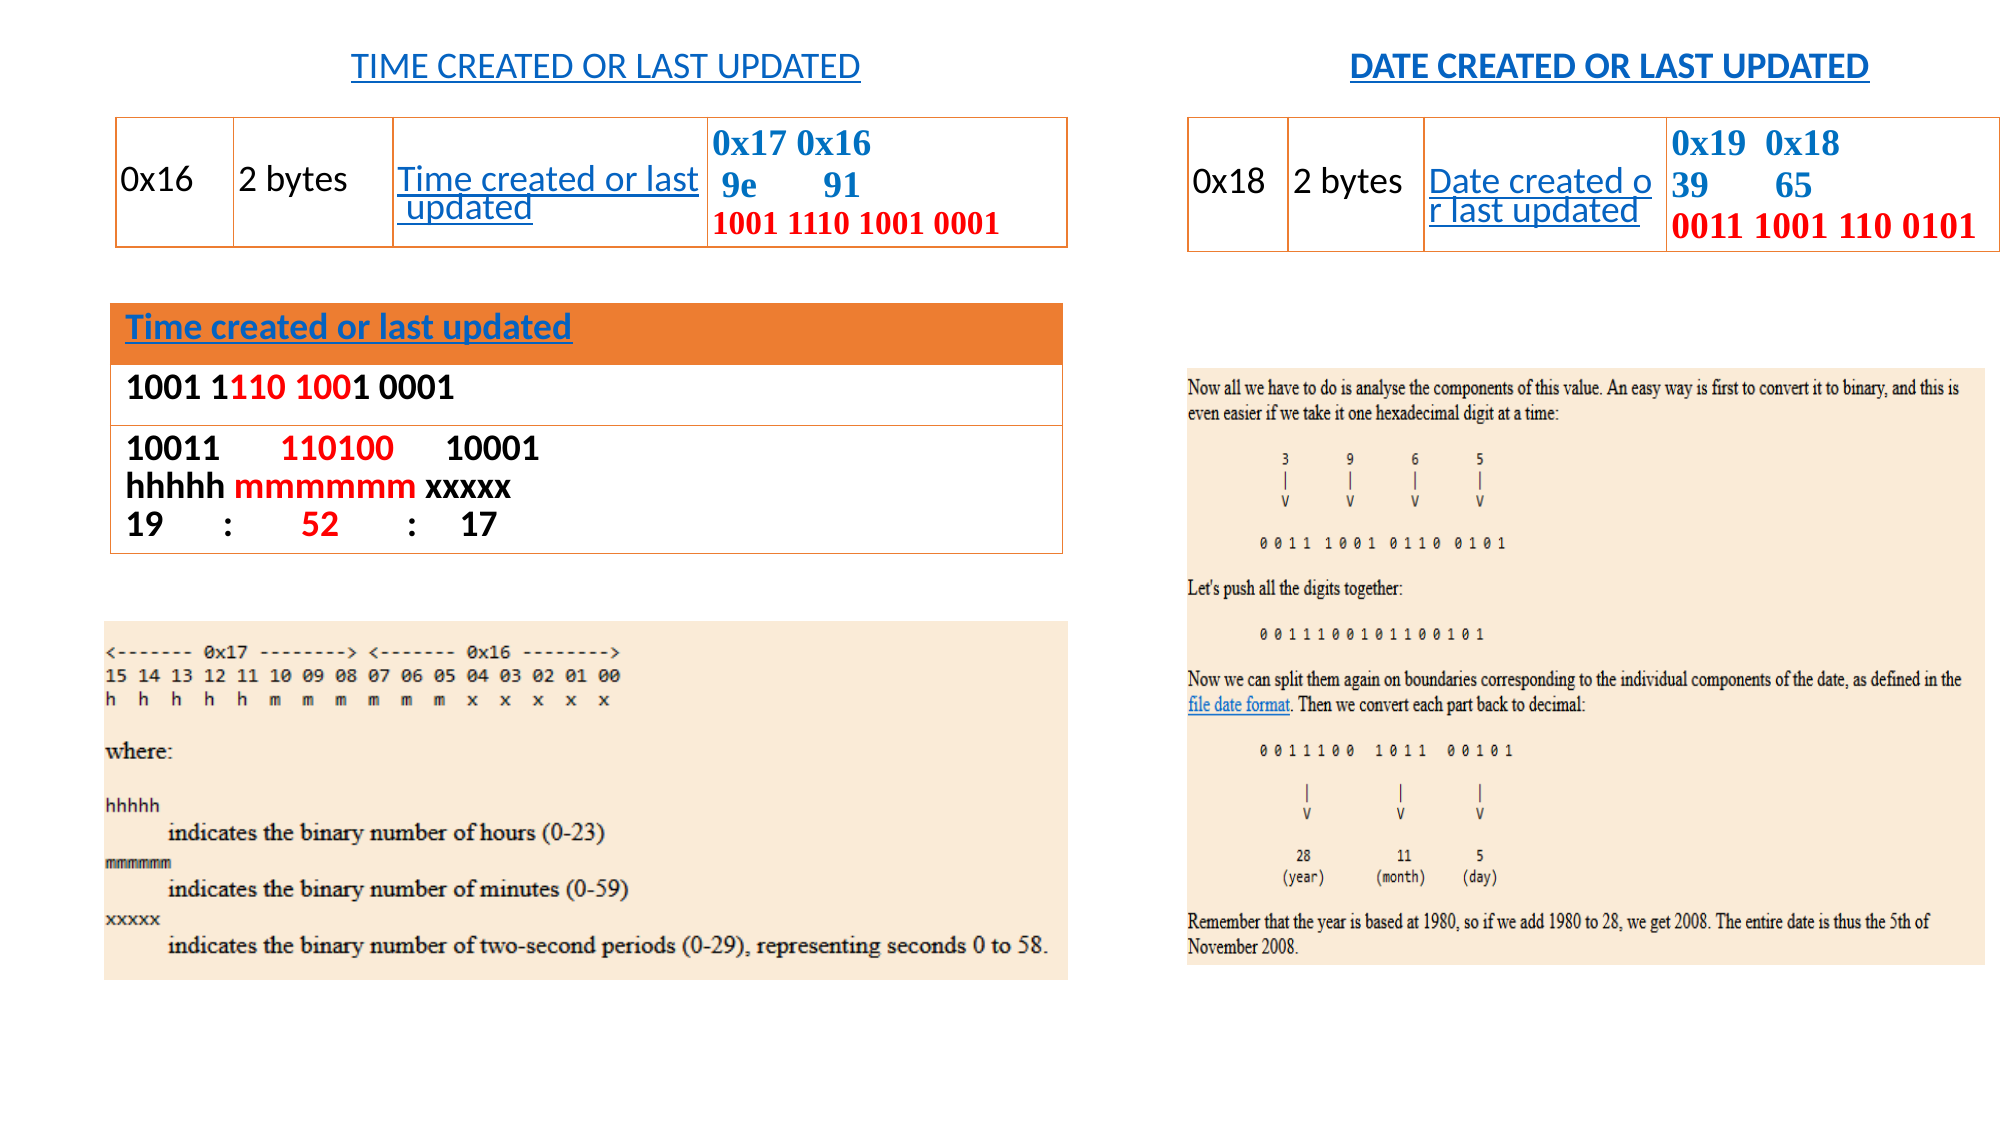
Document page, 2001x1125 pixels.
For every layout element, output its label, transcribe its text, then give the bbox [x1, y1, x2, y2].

table_header 0x16 [117, 118, 233, 246]
picture [104, 621, 1068, 980]
table_header 0x19 0x18 39 65 0011 1001 110 0101 [1667, 118, 1999, 251]
table_header 0x17 0x16 9e 91 1001 1110 1001 0001 [708, 118, 1066, 246]
table_header Date created or last updated [1425, 118, 1666, 251]
table_header 2 bytes [234, 118, 392, 246]
text_box TIME CREATED OR LAST UPDATED [336, 33, 877, 94]
table_cell 10011 110100 10001 hhhhh mmmmmm xxxxx 19 : 52 : 17 [111, 426, 1062, 553]
table_header Time created or last updated [394, 118, 707, 246]
table_header Time created or last updated [111, 304, 1062, 364]
picture [1187, 368, 1985, 965]
table_header 0x18 [1189, 118, 1287, 251]
table_header 2 bytes [1289, 118, 1423, 251]
text_box DATE CREATED OR LAST UPDATED [1334, 33, 1885, 94]
table_cell 1001 1110 1001 0001 [111, 365, 1062, 425]
